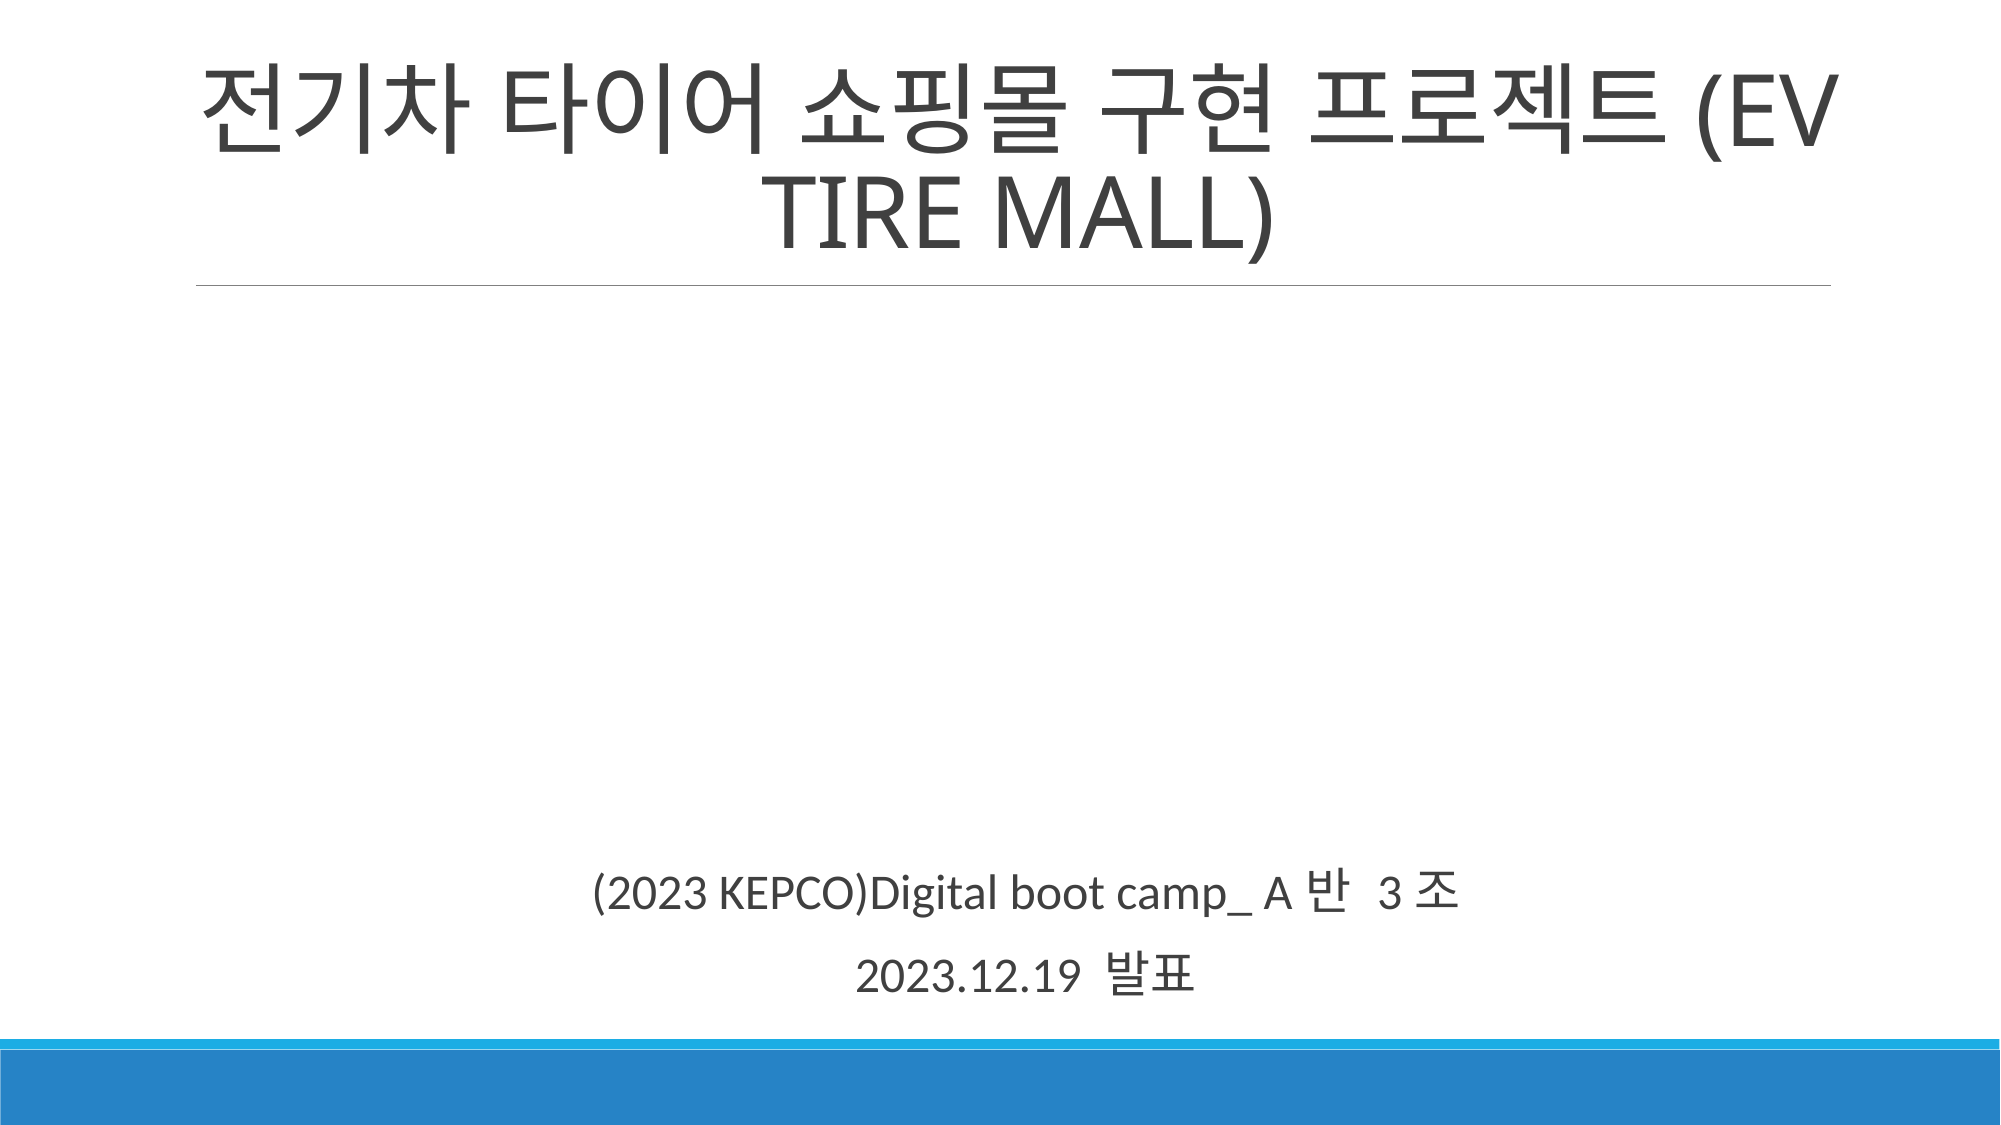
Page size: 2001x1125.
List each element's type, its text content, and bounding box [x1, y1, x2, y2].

text_box (2023 KEPCO)Digital boot camp_ A반 3조 2023.12.19 발표 [268, 858, 1769, 1027]
text_box 전기차 타이어 쇼핑몰 구현 프로젝트(EV TIRE MALL) [177, 0, 1859, 277]
